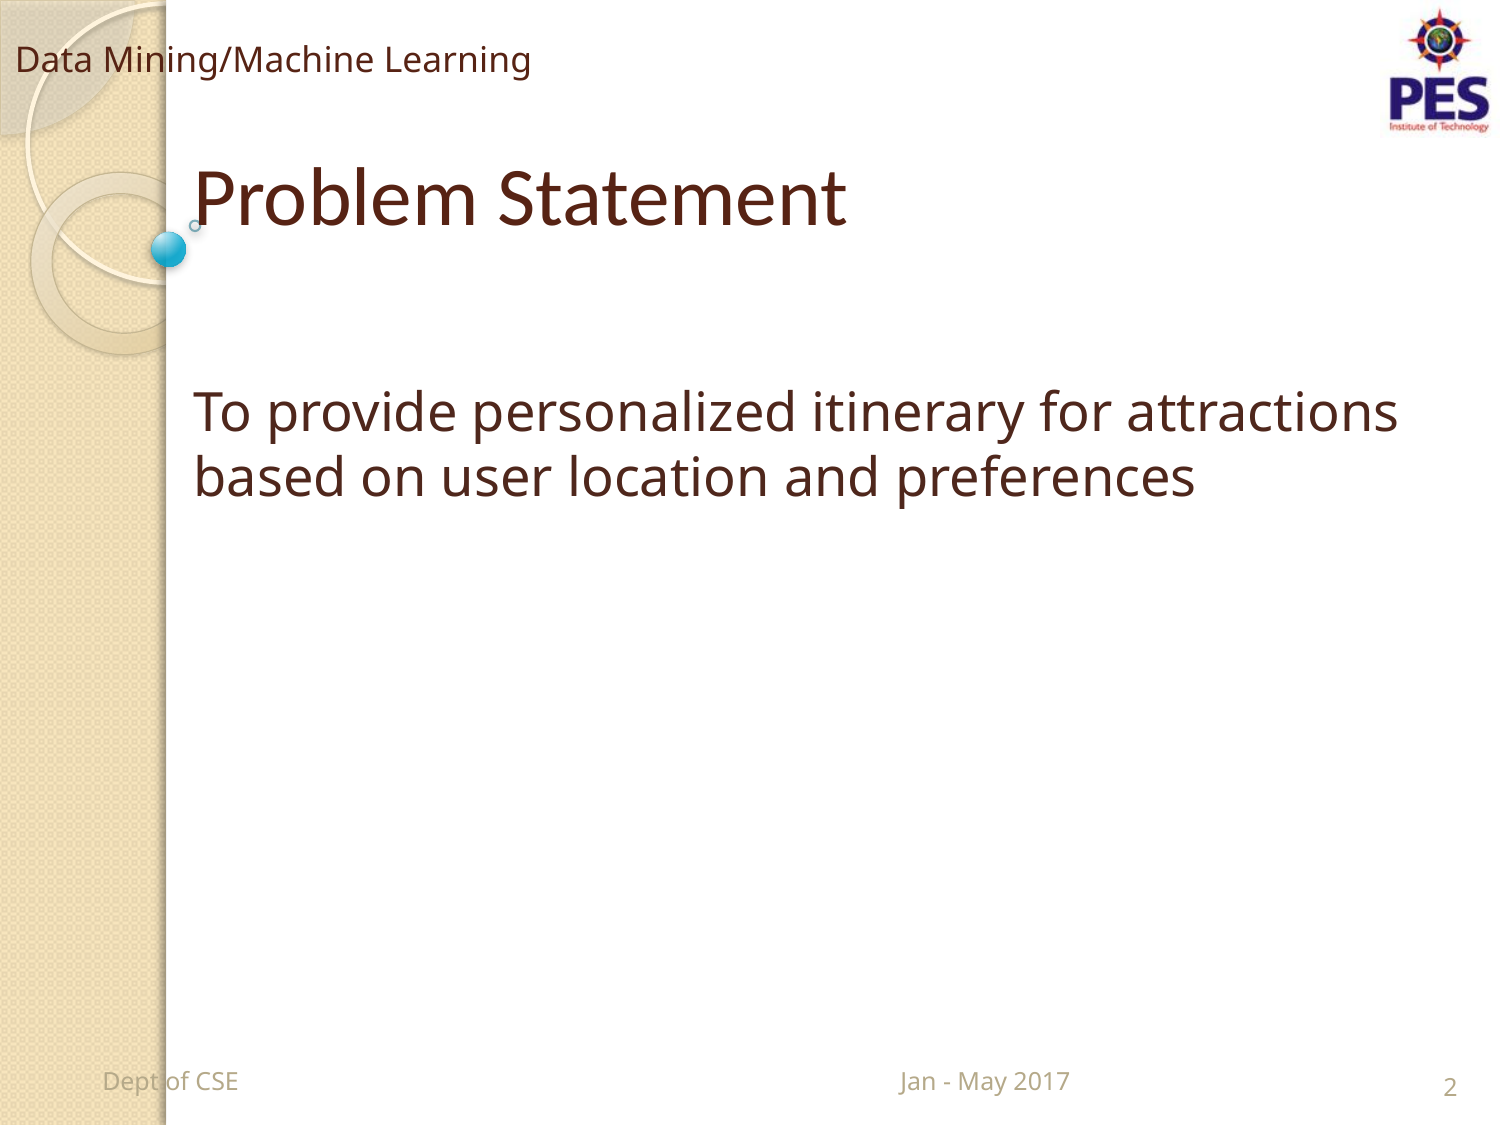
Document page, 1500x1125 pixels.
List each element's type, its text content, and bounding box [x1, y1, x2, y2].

picture [1380, 0, 1500, 138]
subtitle Problem Statement To provide personalized itinerary for attractions based on user location and preferences [174, 142, 1450, 955]
footer Dept of CSE Jan - May 2017 [87, 1042, 1138, 1103]
title Data Mining/Machine Learning [0, 0, 600, 88]
slide_number 2 [1413, 1034, 1488, 1113]
